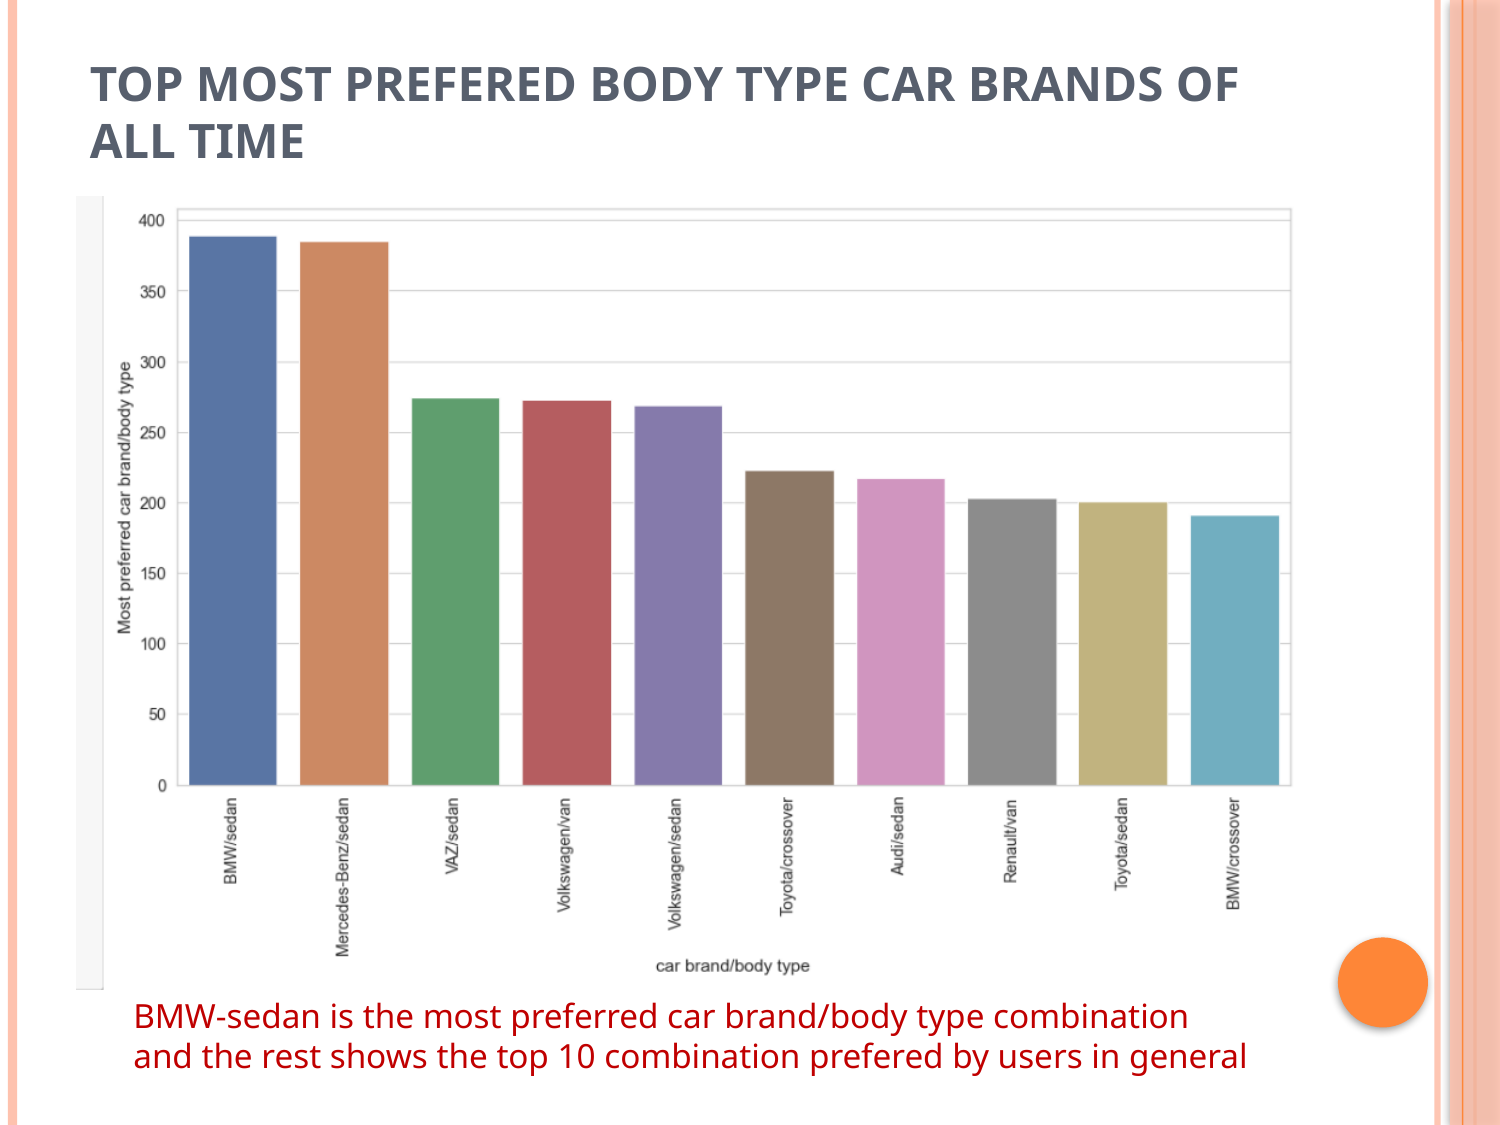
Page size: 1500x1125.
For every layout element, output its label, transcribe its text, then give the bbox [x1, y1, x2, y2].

text_box BMW-sedan is the most preferred car brand/body type combination and the rest shows the top 10 combination prefered by users in general [118, 1000, 1265, 1083]
title Top most prefered body type car brands of all time [75, 45, 1300, 195]
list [76, 195, 1303, 991]
